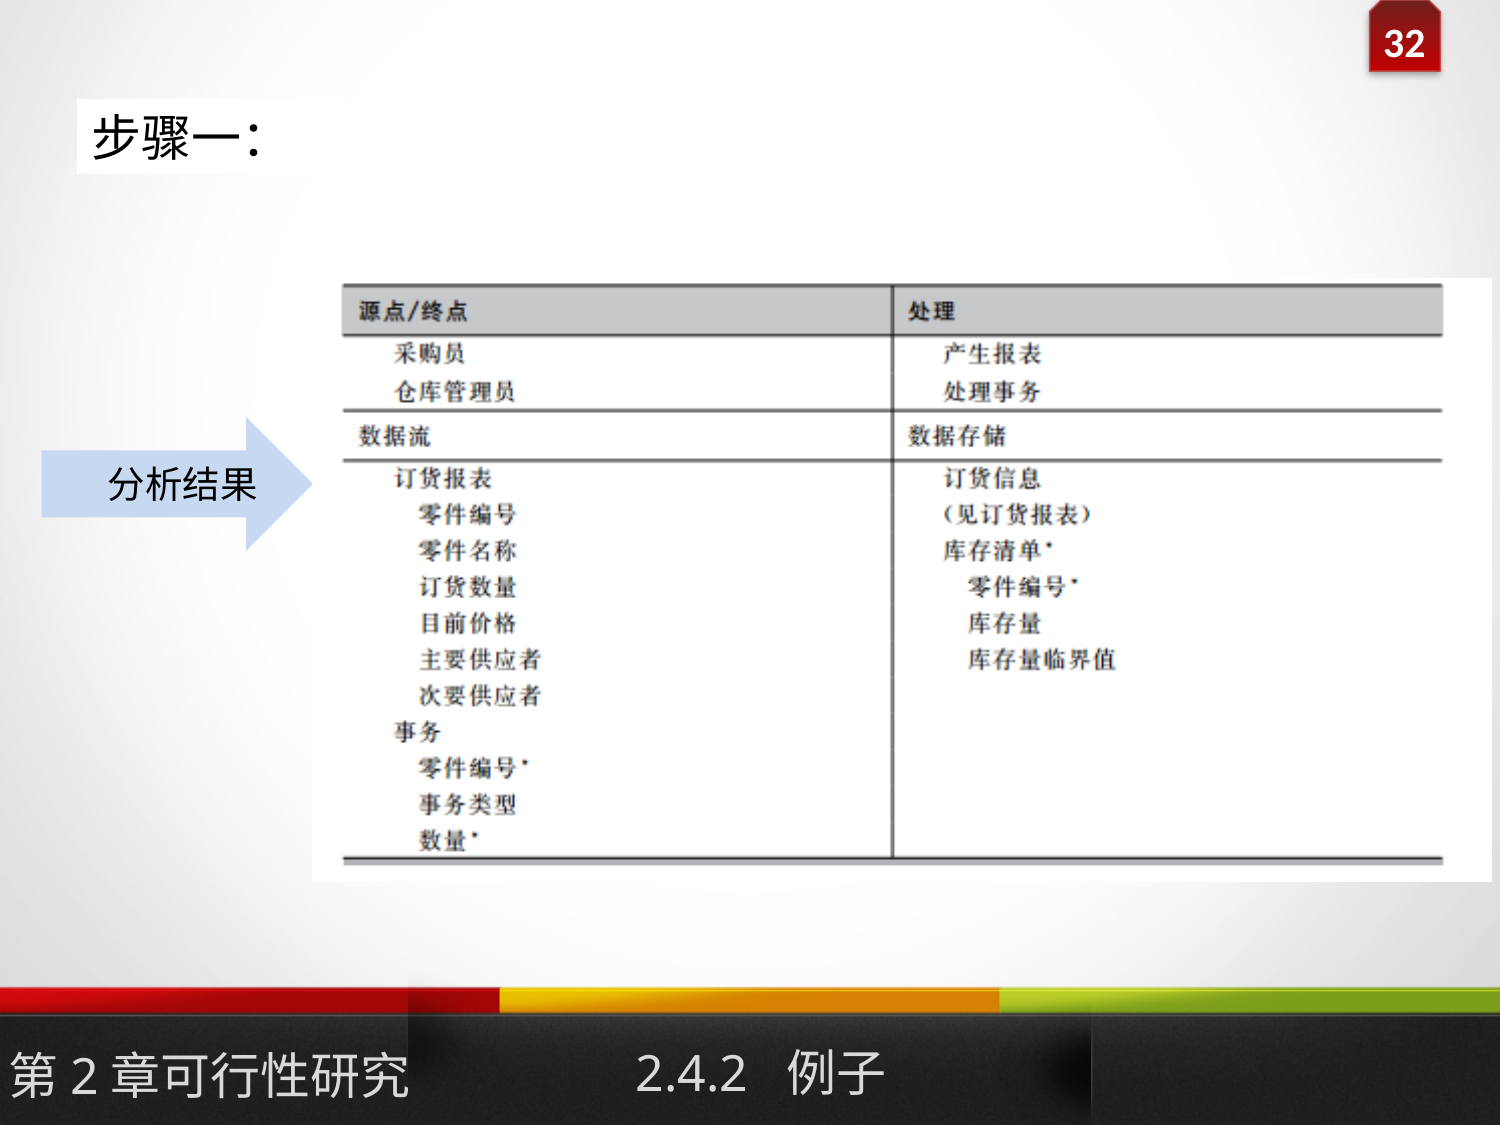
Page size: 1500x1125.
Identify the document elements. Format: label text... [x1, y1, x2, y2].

text_box 分析结果 [39, 414, 307, 553]
text_box 步骤一： [75, 97, 350, 176]
text_box 第2章可行性研究 [0, 1035, 437, 1114]
picture [0, 0, 1500, 1125]
text_box 2.4.2 例子 [466, 1032, 1056, 1111]
